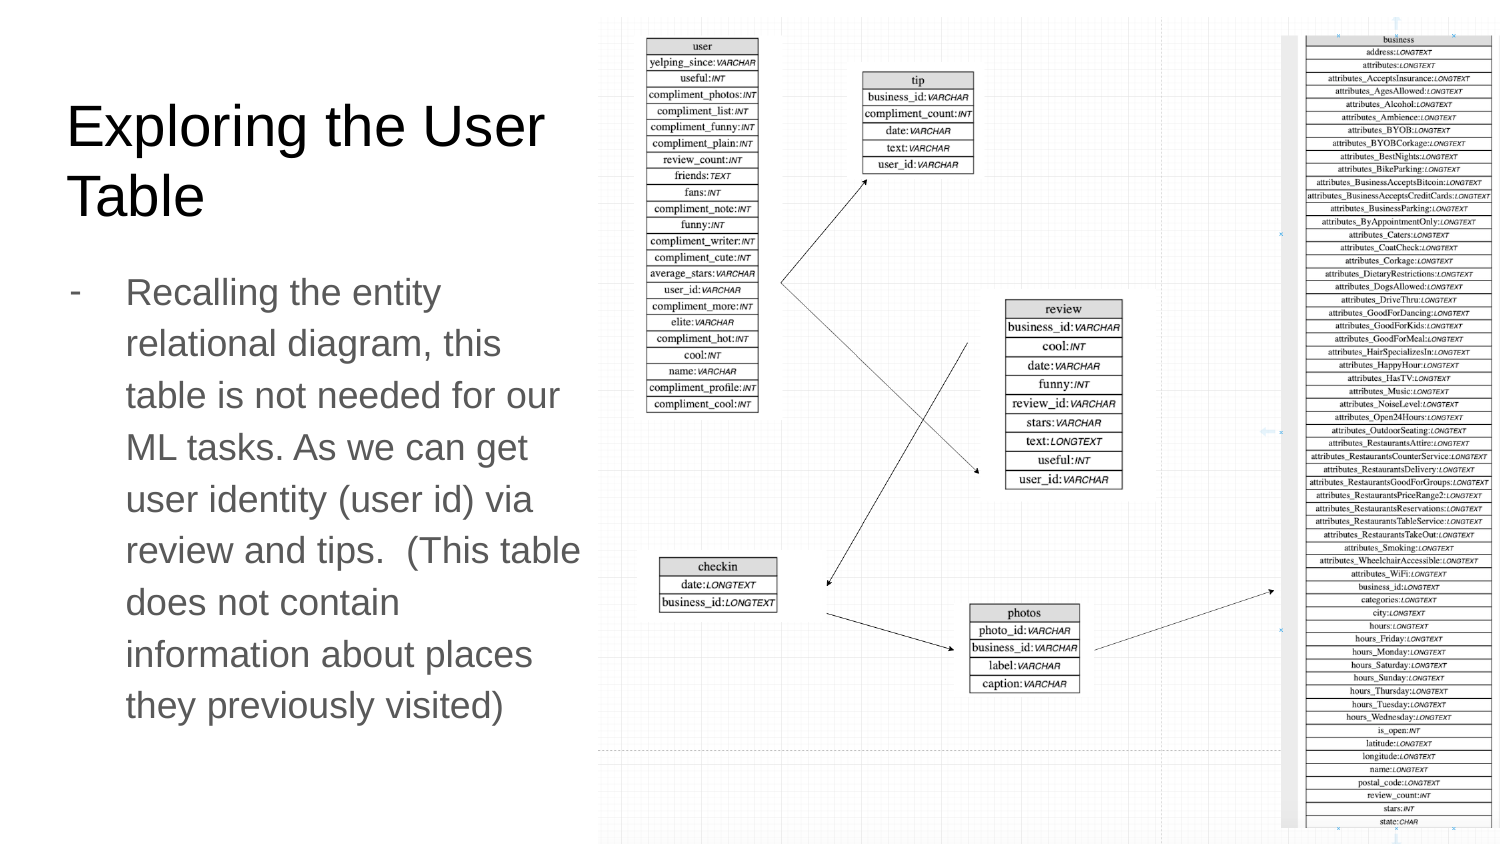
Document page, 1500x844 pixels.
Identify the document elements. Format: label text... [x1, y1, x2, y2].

list Recalling the entity relational diagram, this table is not needed for our ML tasks. As we can get user identity (user id) via review and tips. (This table does not contain information about places they previously visited) [35, 245, 592, 807]
picture [597, 17, 1500, 844]
title Exploring the User Table [51, 72, 592, 167]
